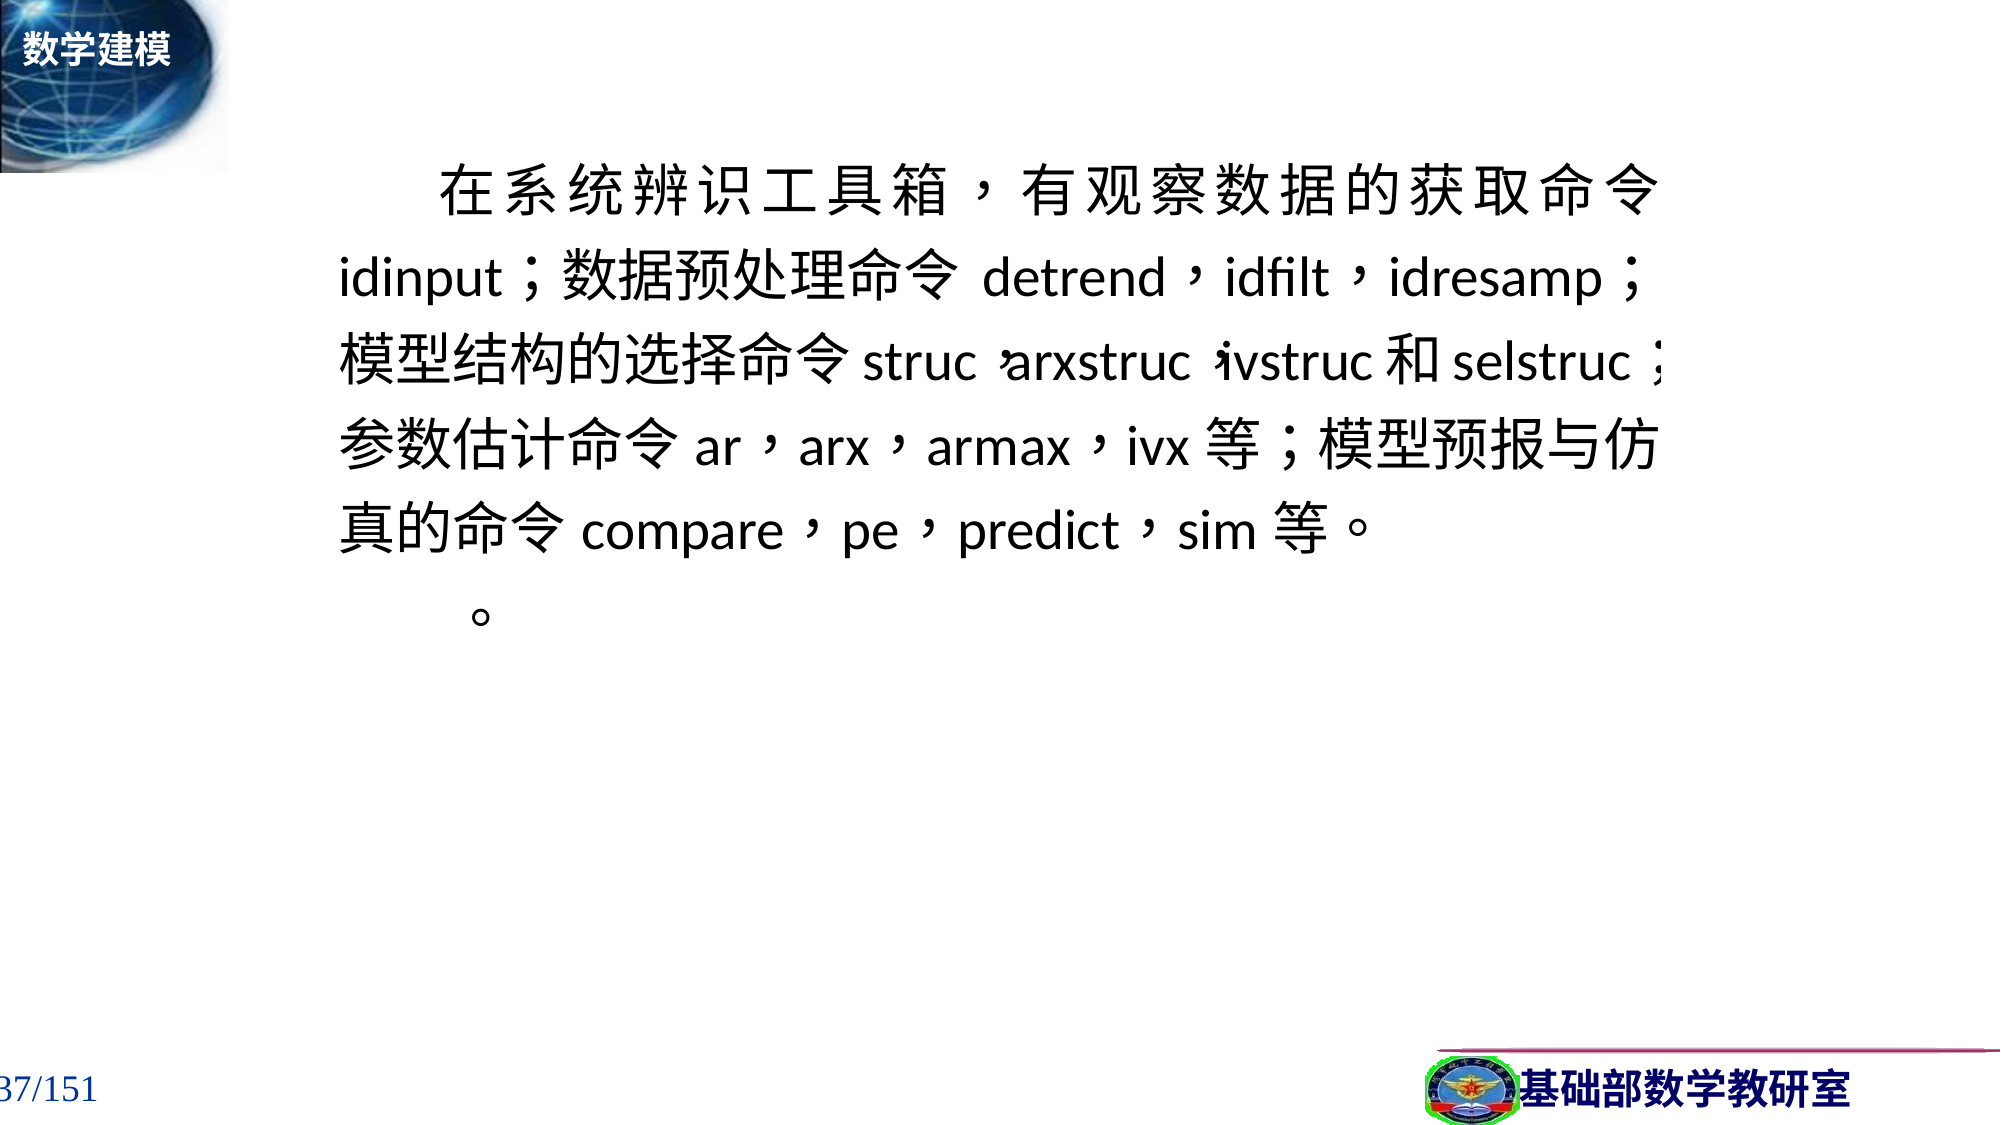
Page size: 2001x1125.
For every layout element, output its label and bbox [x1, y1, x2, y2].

text_box [338, 149, 1664, 669]
picture [1425, 1056, 1520, 1125]
picture [0, 0, 229, 173]
